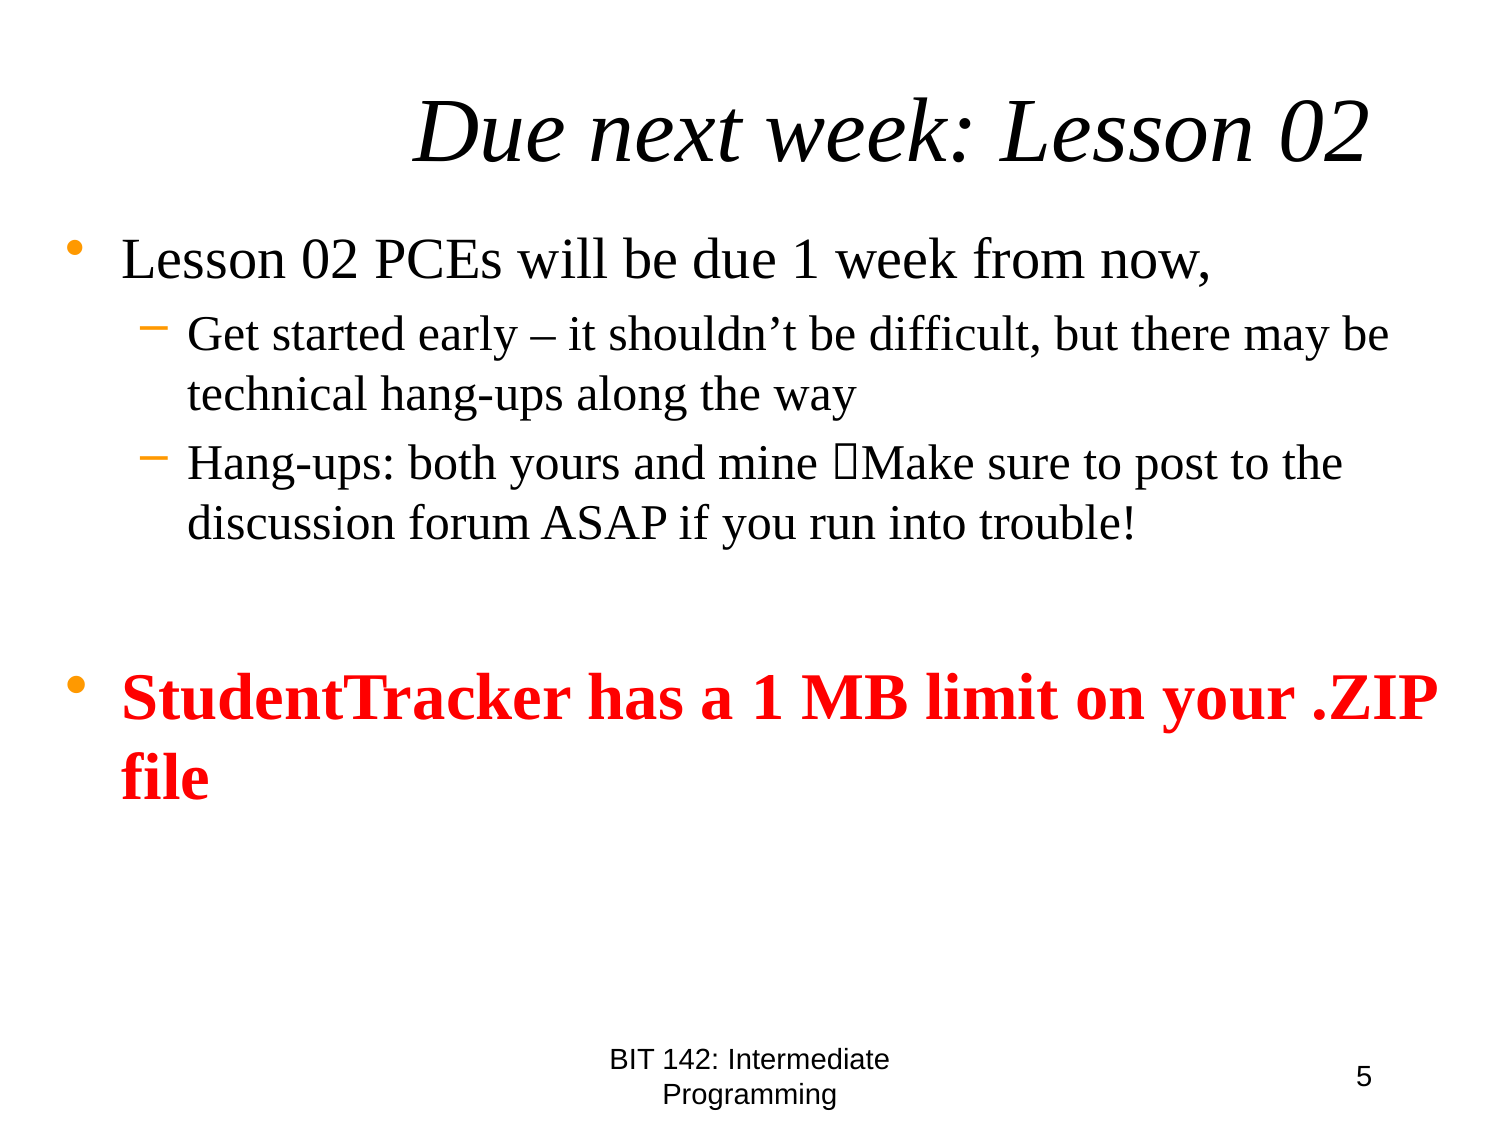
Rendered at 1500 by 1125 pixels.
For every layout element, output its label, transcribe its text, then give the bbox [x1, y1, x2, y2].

title Due next week: Lesson 02 [112, 62, 1388, 188]
list Lesson 02 PCEs will be due 1 week from now, Get started early – it shouldn’t be difficult, but there may be technical hang-ups along the way Hang-ups: both yours and mine Make sure to post to the discussion forum ASAP if you run into trouble! StudentTracker has a 1 MB limit on your .ZIP file [50, 212, 1475, 1013]
slide_number 5 [1074, 1037, 1388, 1113]
footer BIT 142: Intermediate Programming [512, 1037, 988, 1113]
